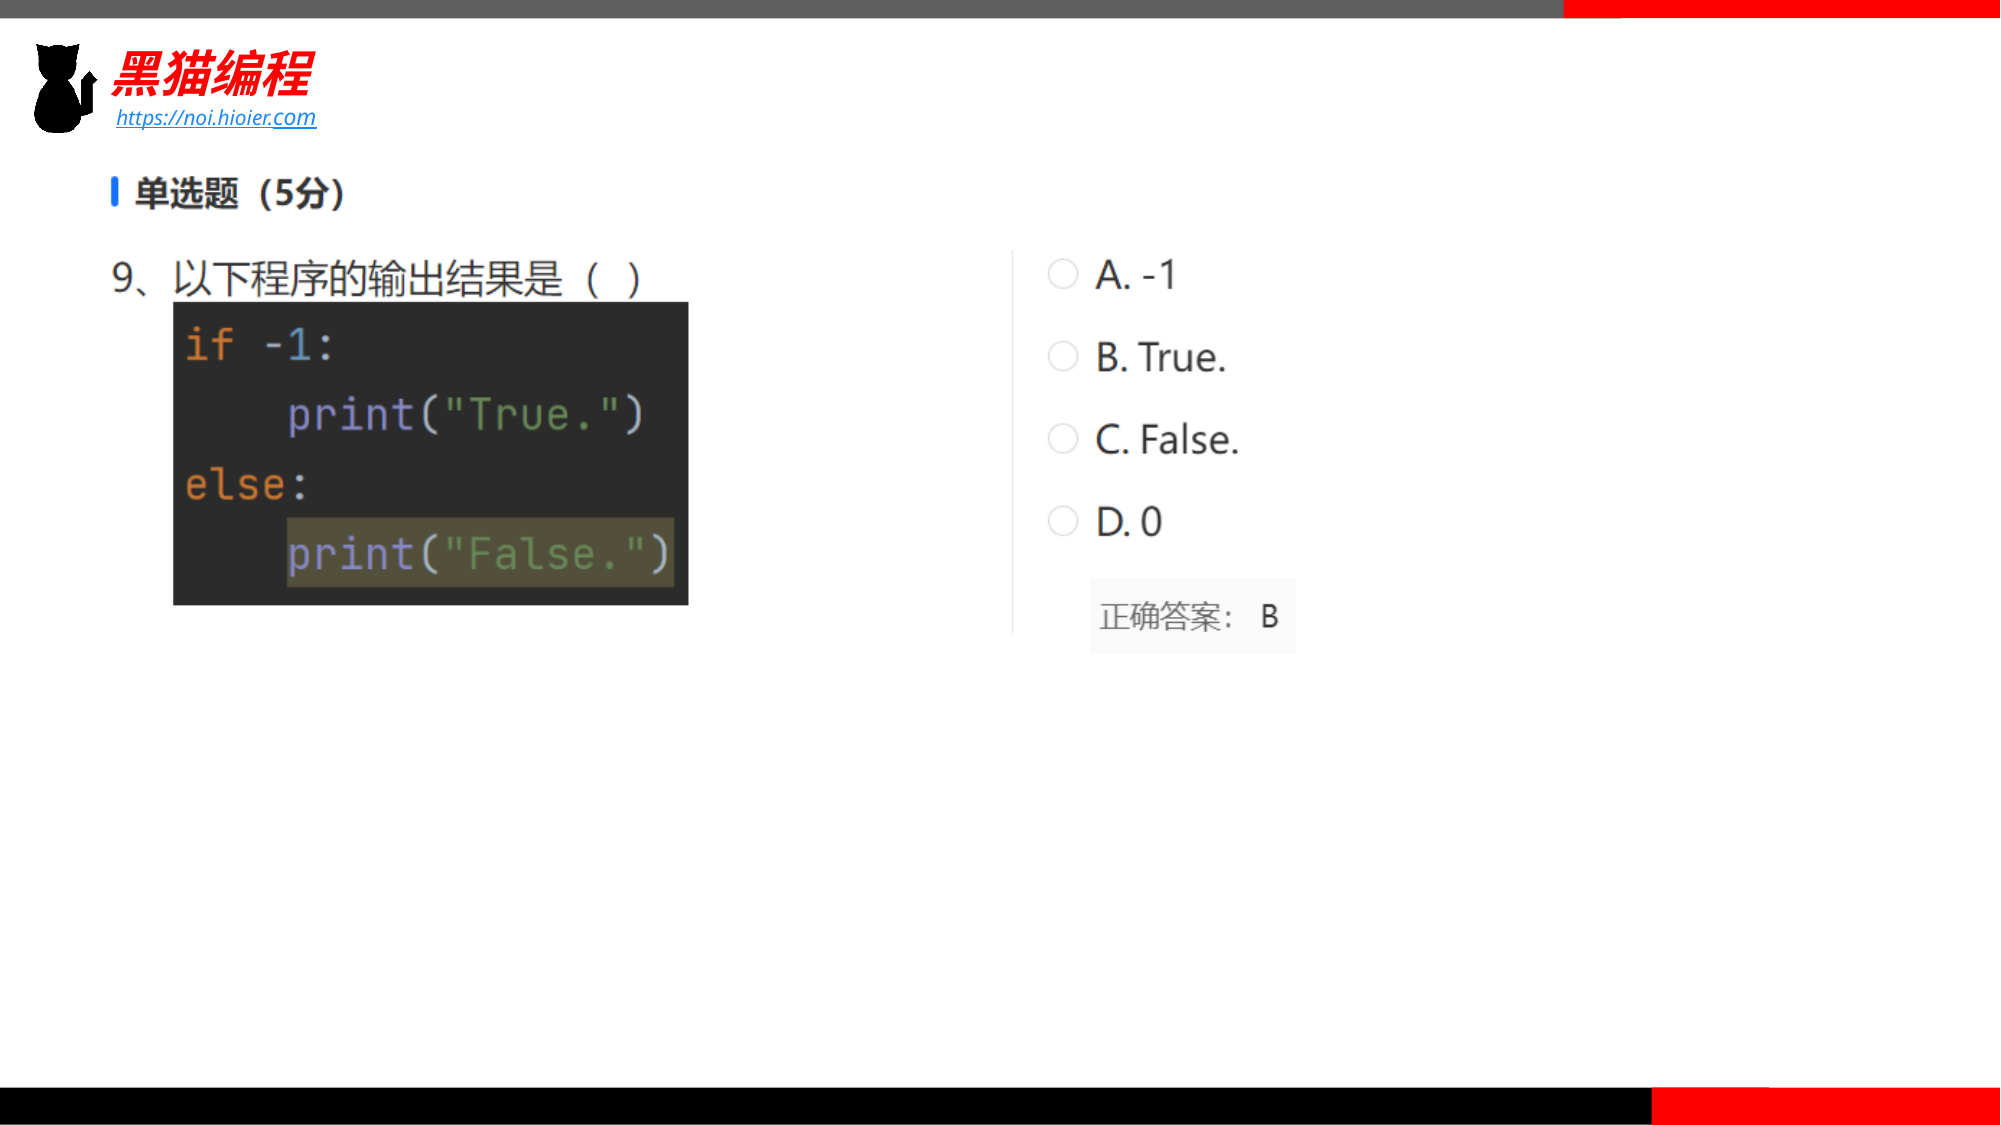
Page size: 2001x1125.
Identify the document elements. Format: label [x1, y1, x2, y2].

picture [21, 44, 110, 133]
picture [94, 149, 1296, 654]
